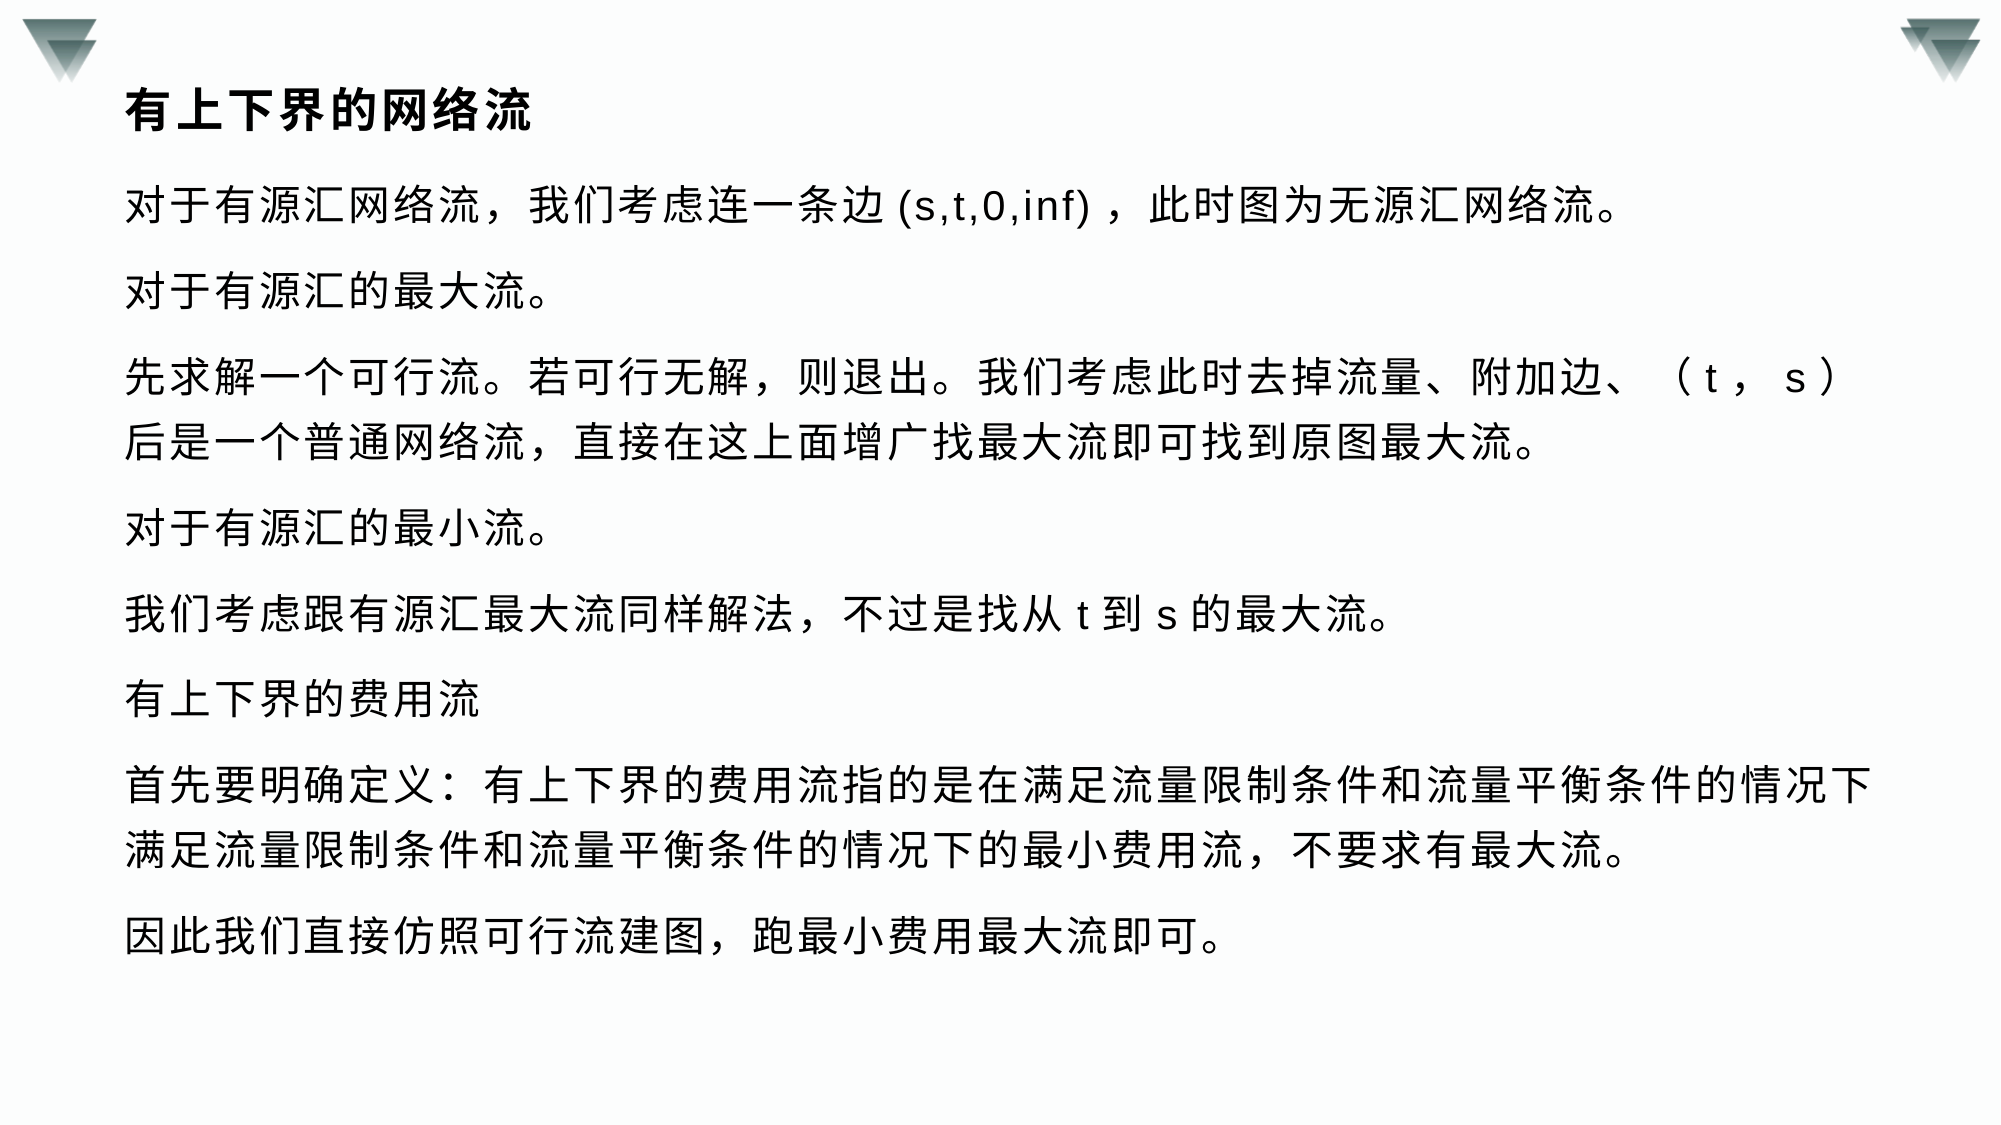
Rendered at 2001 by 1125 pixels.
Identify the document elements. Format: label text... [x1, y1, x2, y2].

list 对于有源汇网络流，我们考虑连一条边(s,t,0,inf)，此时图为无源汇网络流。 对于有源汇的最大流。 先求解一个可行流。若可行无解，则退出。我们考虑此时去掉流量、附加边、（t，s）后是一个普通网络流，直接在这上面增广找最大流即可找到原图最大流。 对于有源汇的最小流。 我们考虑跟有源汇最大流同样解法，不过是找从t到s的最大流。 有上下界的费用流 首先要明确定义：有上下界的费用流指的是在满足流量限制条件和流量平衡条件的情况下满足流量限制条件和流量平衡条件的情况下的最小费用流，不要求有最大流。 因此我们直接仿照可行流建图，跑最小费用最大流即可。 [109, 156, 1891, 1041]
title 有上下界的网络流 [109, 72, 1891, 146]
picture [1881, 0, 2000, 103]
picture [0, 0, 119, 103]
